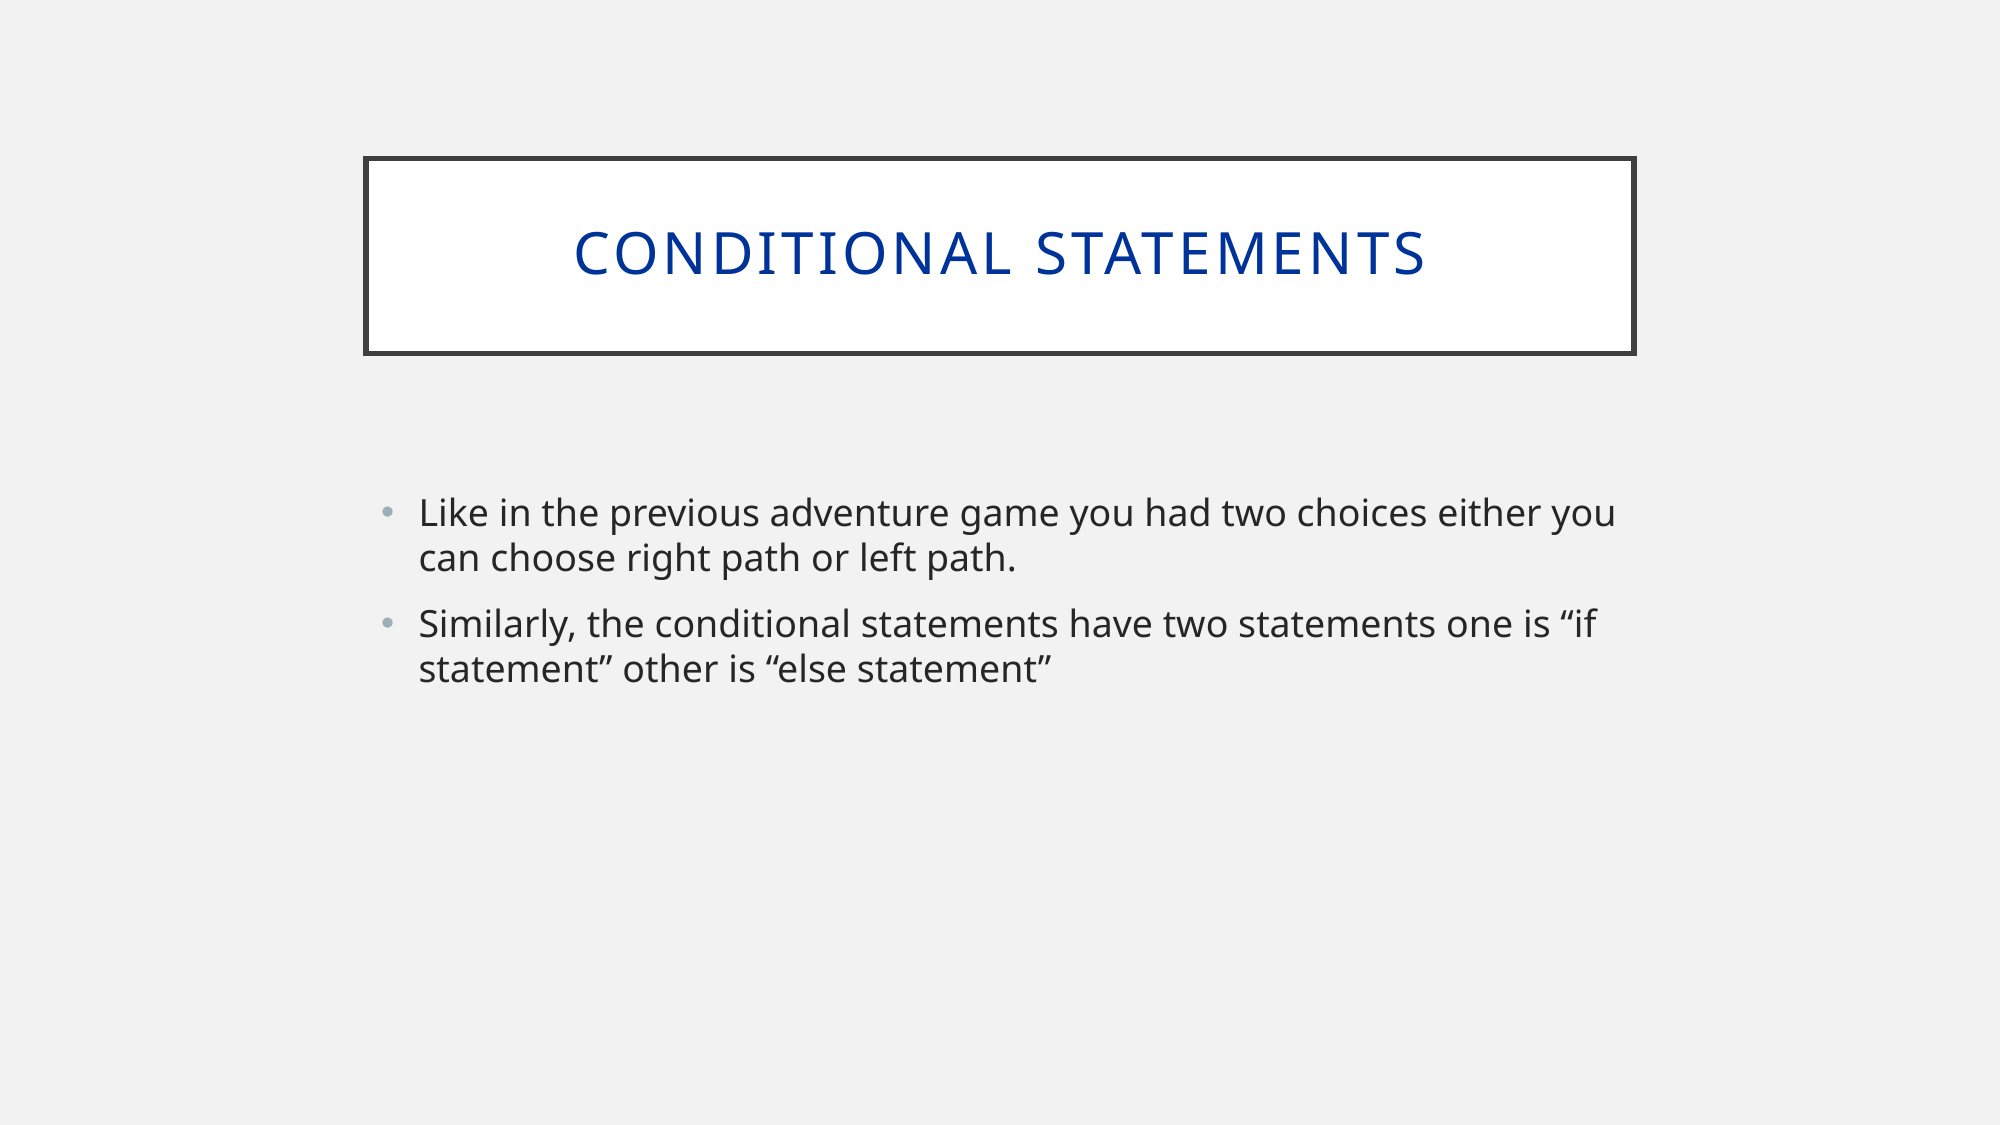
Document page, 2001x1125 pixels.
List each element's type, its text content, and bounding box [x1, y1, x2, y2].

list Like in the previous adventure game you had two choices either you can choose right path or left path. Similarly, the conditional statements have two statements one is “if statement” other is “else statement” [366, 481, 1634, 991]
title Conditional statements [363, 156, 1637, 356]
